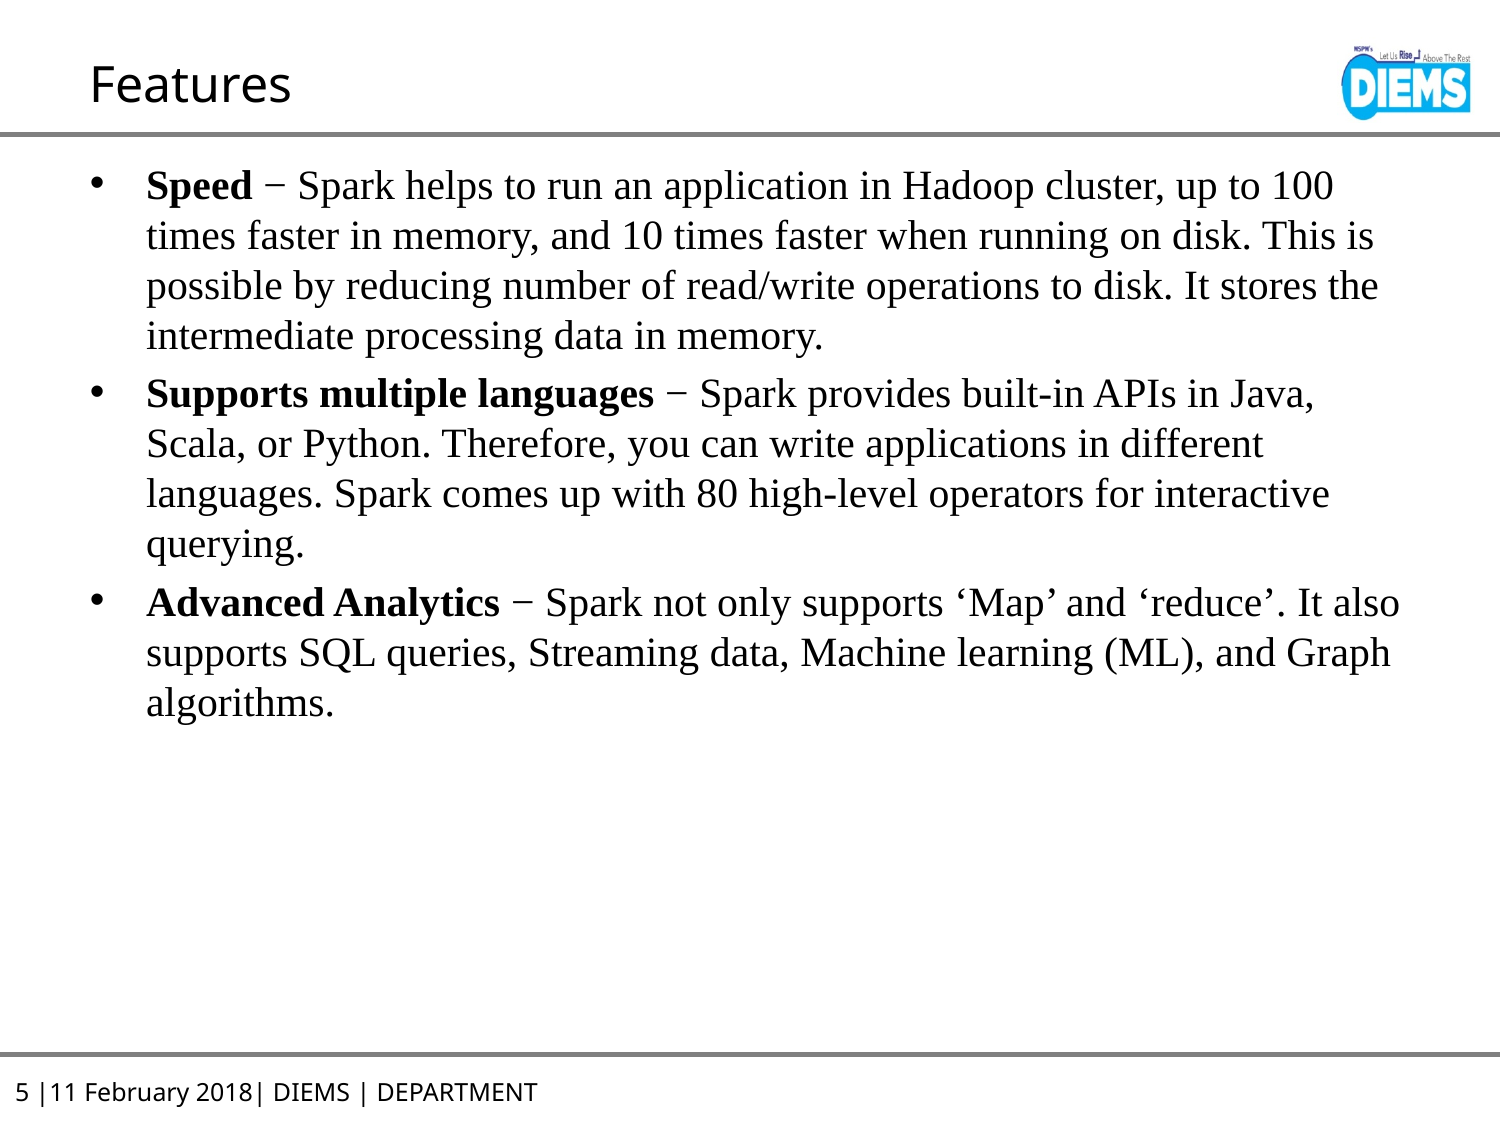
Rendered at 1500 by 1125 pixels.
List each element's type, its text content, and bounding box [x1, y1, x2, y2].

list Speed − Spark helps to run an application in Hadoop cluster, up to 100 times faster in memory, and 10 times faster when running on disk. This is possible by reducing number of read/write operations to disk. It stores the intermediate processing data in memory. Supports multiple languages − Spark provides built-in APIs in Java, Scala, or Python. Therefore, you can write applications in different languages. Spark comes up with 80 high-level operators for interactive querying. Advanced Analytics − Spark not only supports ‘Map’ and ‘reduce’. It also supports SQL queries, Streaming data, Machine learning (ML), and Graph algorithms. [75, 149, 1425, 1005]
picture [1337, 37, 1475, 123]
title Features [75, 45, 1325, 125]
